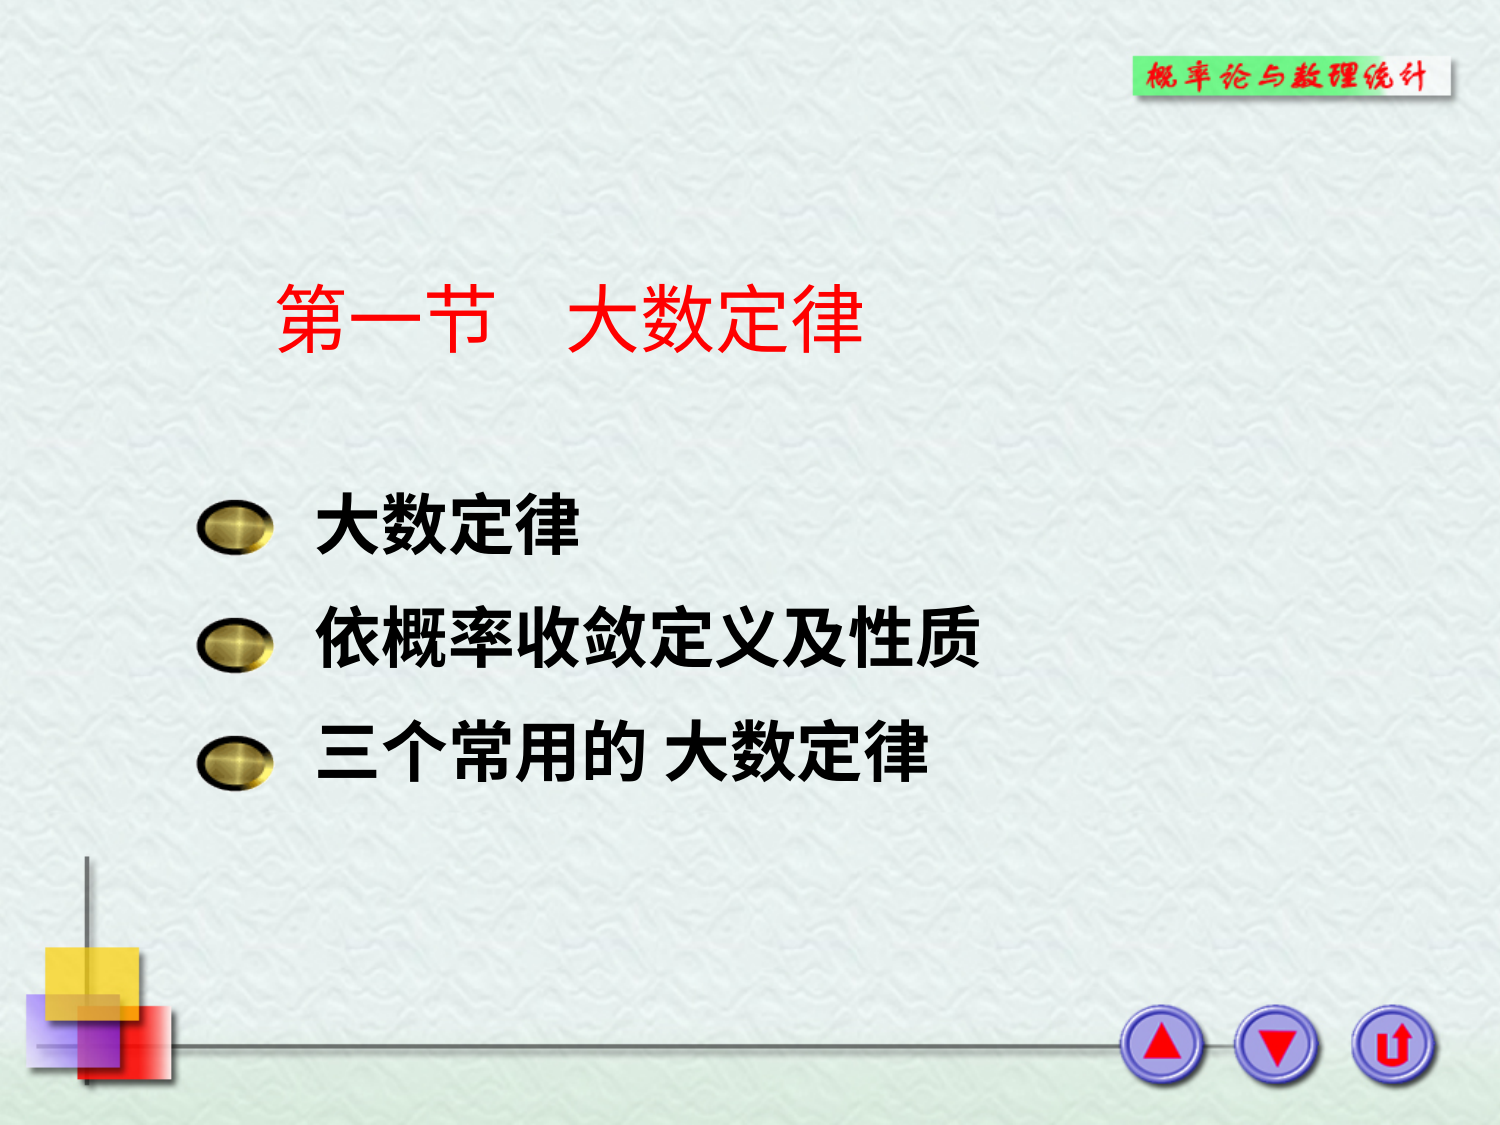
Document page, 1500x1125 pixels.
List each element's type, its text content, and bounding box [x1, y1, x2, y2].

text_box 大数定律 依概率收敛定义及性质 三个常用的 大数定律 [299, 475, 1162, 797]
title 第一节 大数定律 [258, 223, 1500, 412]
picture [0, 0, 1500, 1125]
